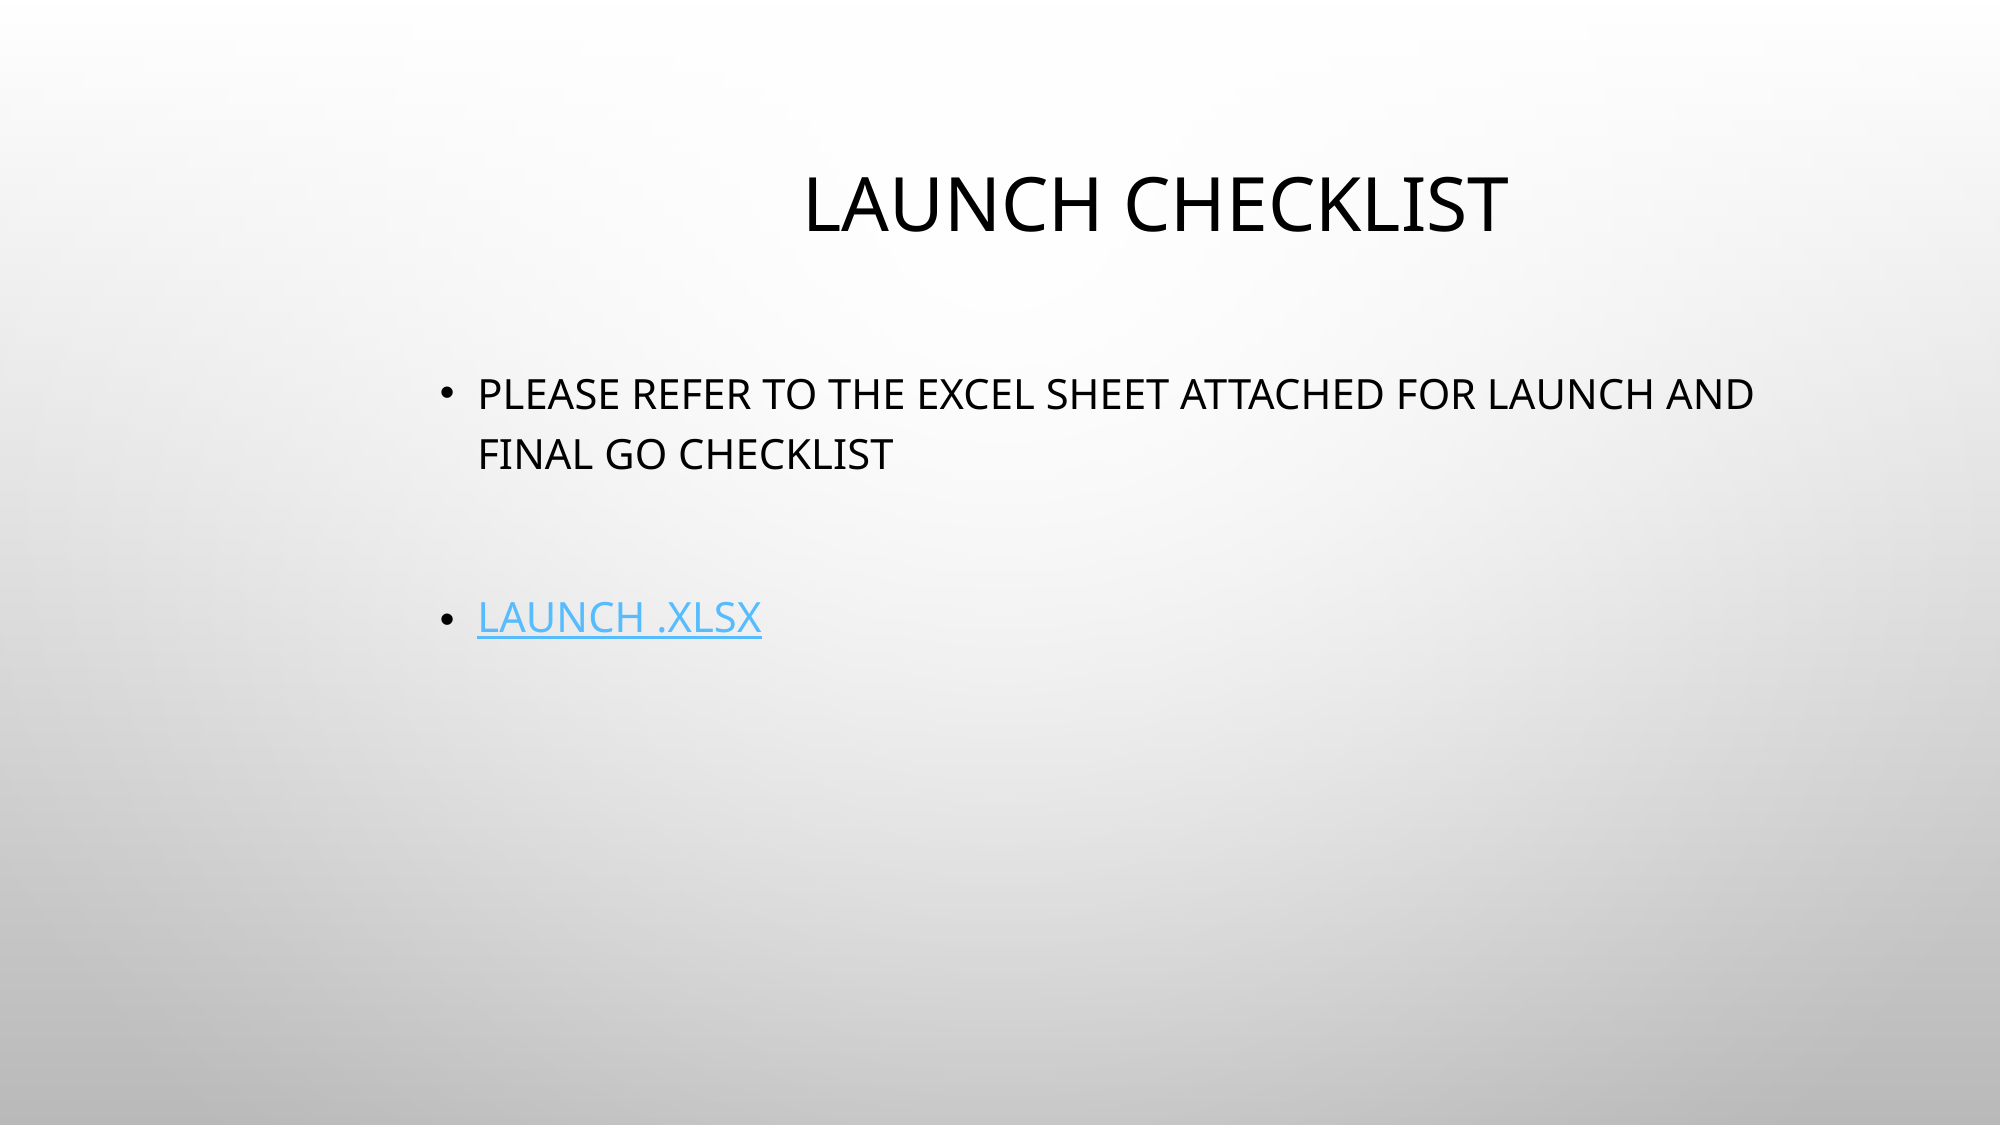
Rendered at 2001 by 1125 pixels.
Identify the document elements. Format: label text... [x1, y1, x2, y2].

title Launch checklist [425, 102, 1888, 313]
picture [0, 0, 2000, 1125]
list Please refer to the excel sheet attached for launch and final go checklist launch .xlsx [424, 350, 1888, 970]
